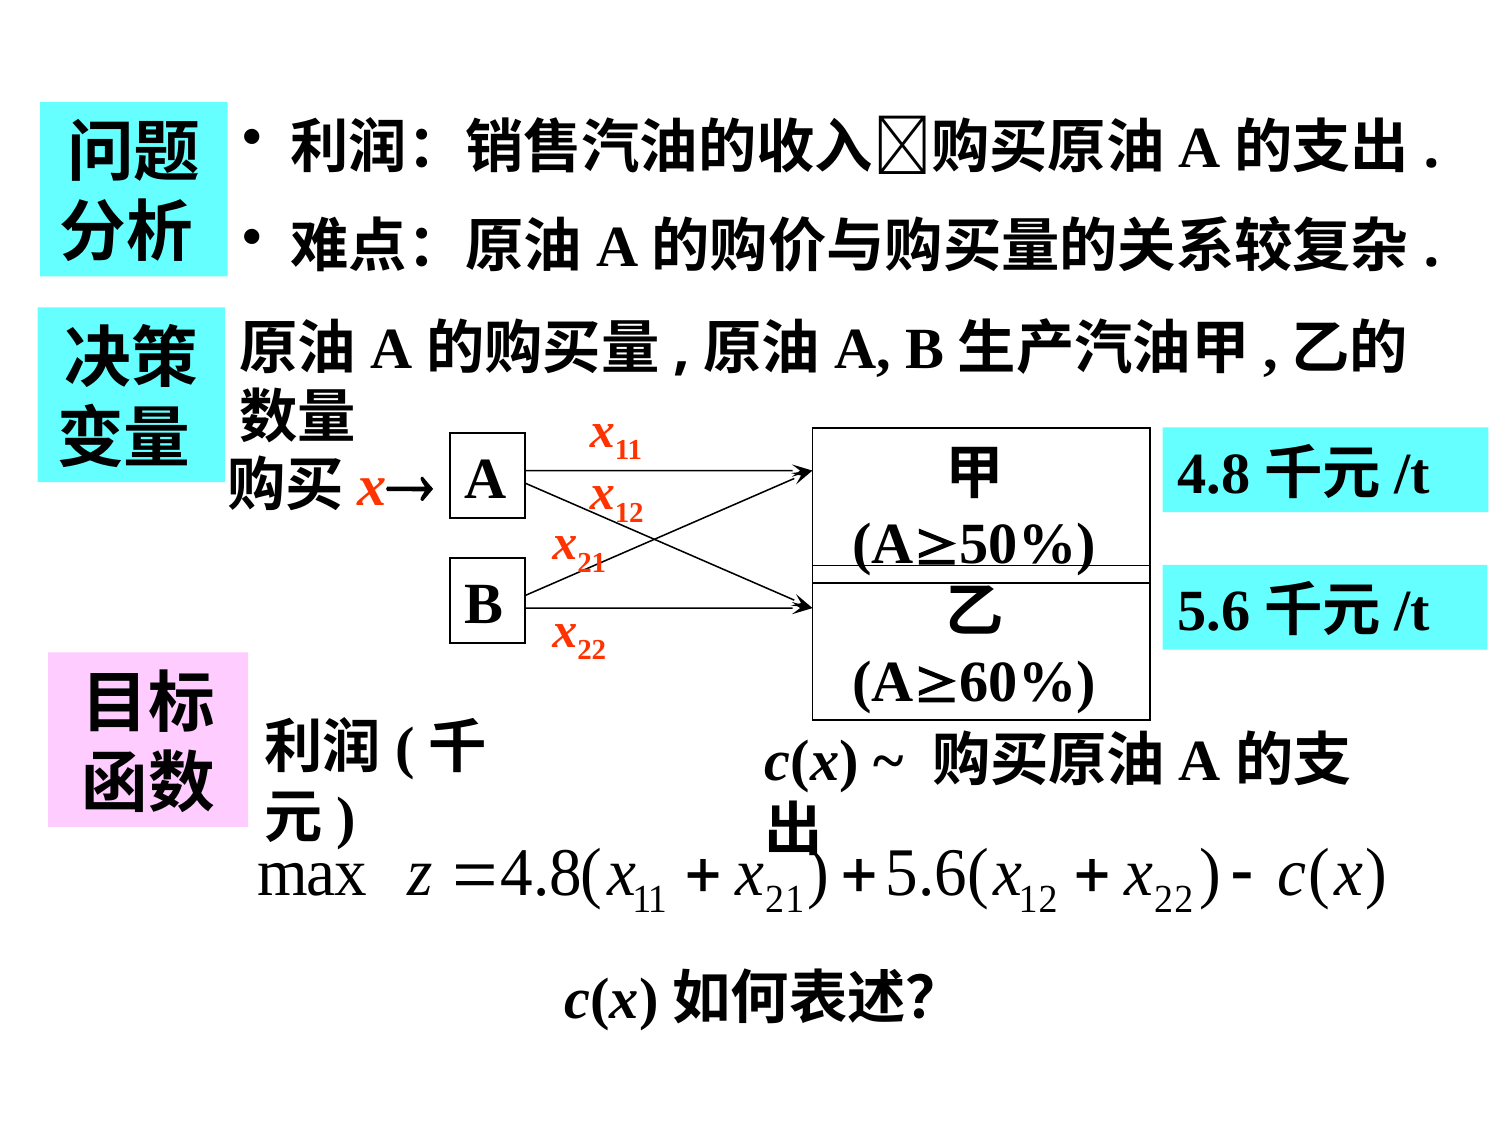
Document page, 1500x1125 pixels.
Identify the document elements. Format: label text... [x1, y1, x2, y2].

text_box c(x) ~ 购买原油A的支出 [750, 714, 1400, 828]
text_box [247, 827, 1398, 924]
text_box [1162, 426, 1489, 651]
text_box 问题分析 [40, 101, 228, 277]
text_box 利润：销售汽油的收入购买原油A的支出. 难点：原油A的购价与购买量的关系较复杂. [228, 101, 1453, 286]
text_box 原油A的购买量,原油A, B生产汽油甲,乙的数量 [225, 302, 1475, 457]
text_box 利润(千元) [249, 702, 563, 825]
text_box 目标函数 [48, 652, 249, 827]
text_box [212, 389, 1151, 666]
text_box 决策变量 [37, 307, 225, 483]
text_box c(x)如何表述？ [549, 952, 999, 1038]
